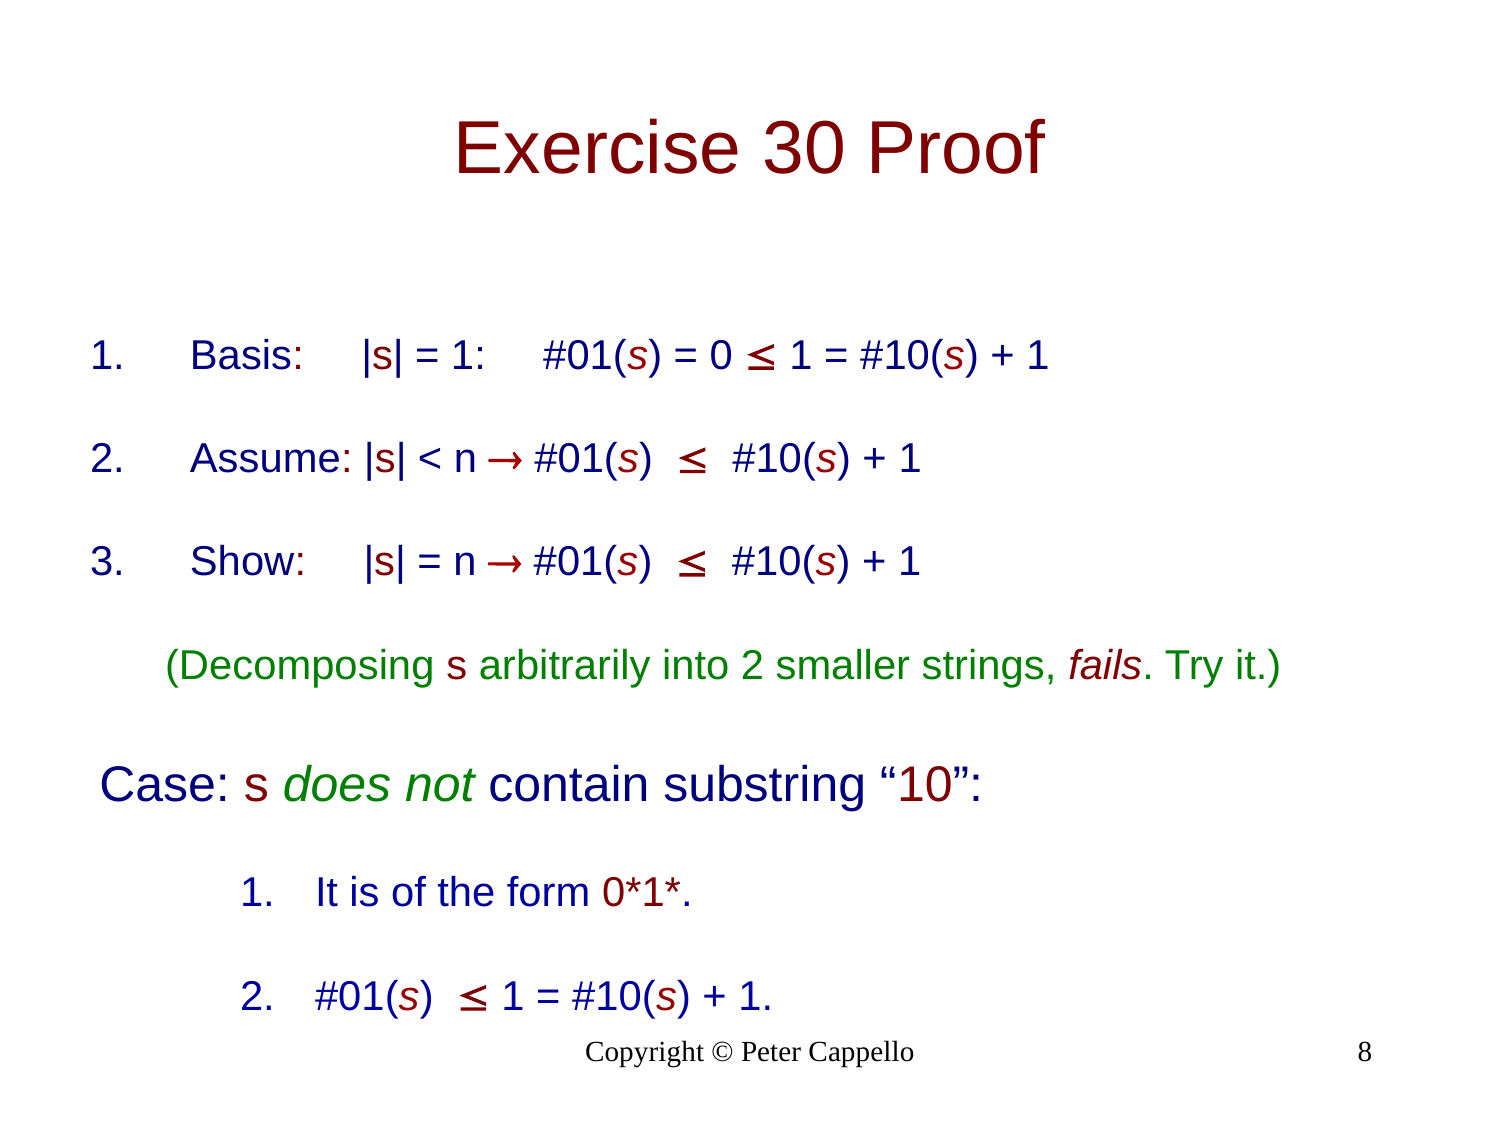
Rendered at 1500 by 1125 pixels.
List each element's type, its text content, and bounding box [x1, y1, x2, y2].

title Exercise 30 Proof [112, 50, 1388, 238]
footer Copyright © Peter Cappello [512, 1025, 988, 1100]
list Basis: |s| = 1: #01(s) = 0  1 = #10(s) + 1 Assume: |s| < n  #01(s)  #10(s) + 1 Show: |s| = n  #01(s)  #10(s) + 1 (Decomposing s arbitrarily into 2 smaller strings, fails. Try it.) Case: s does not contain substring “10”: It is of the form 0*1*. #01(s)  1 = #10(s) + 1. [75, 275, 1450, 1025]
slide_number 8 [1074, 1025, 1388, 1100]
